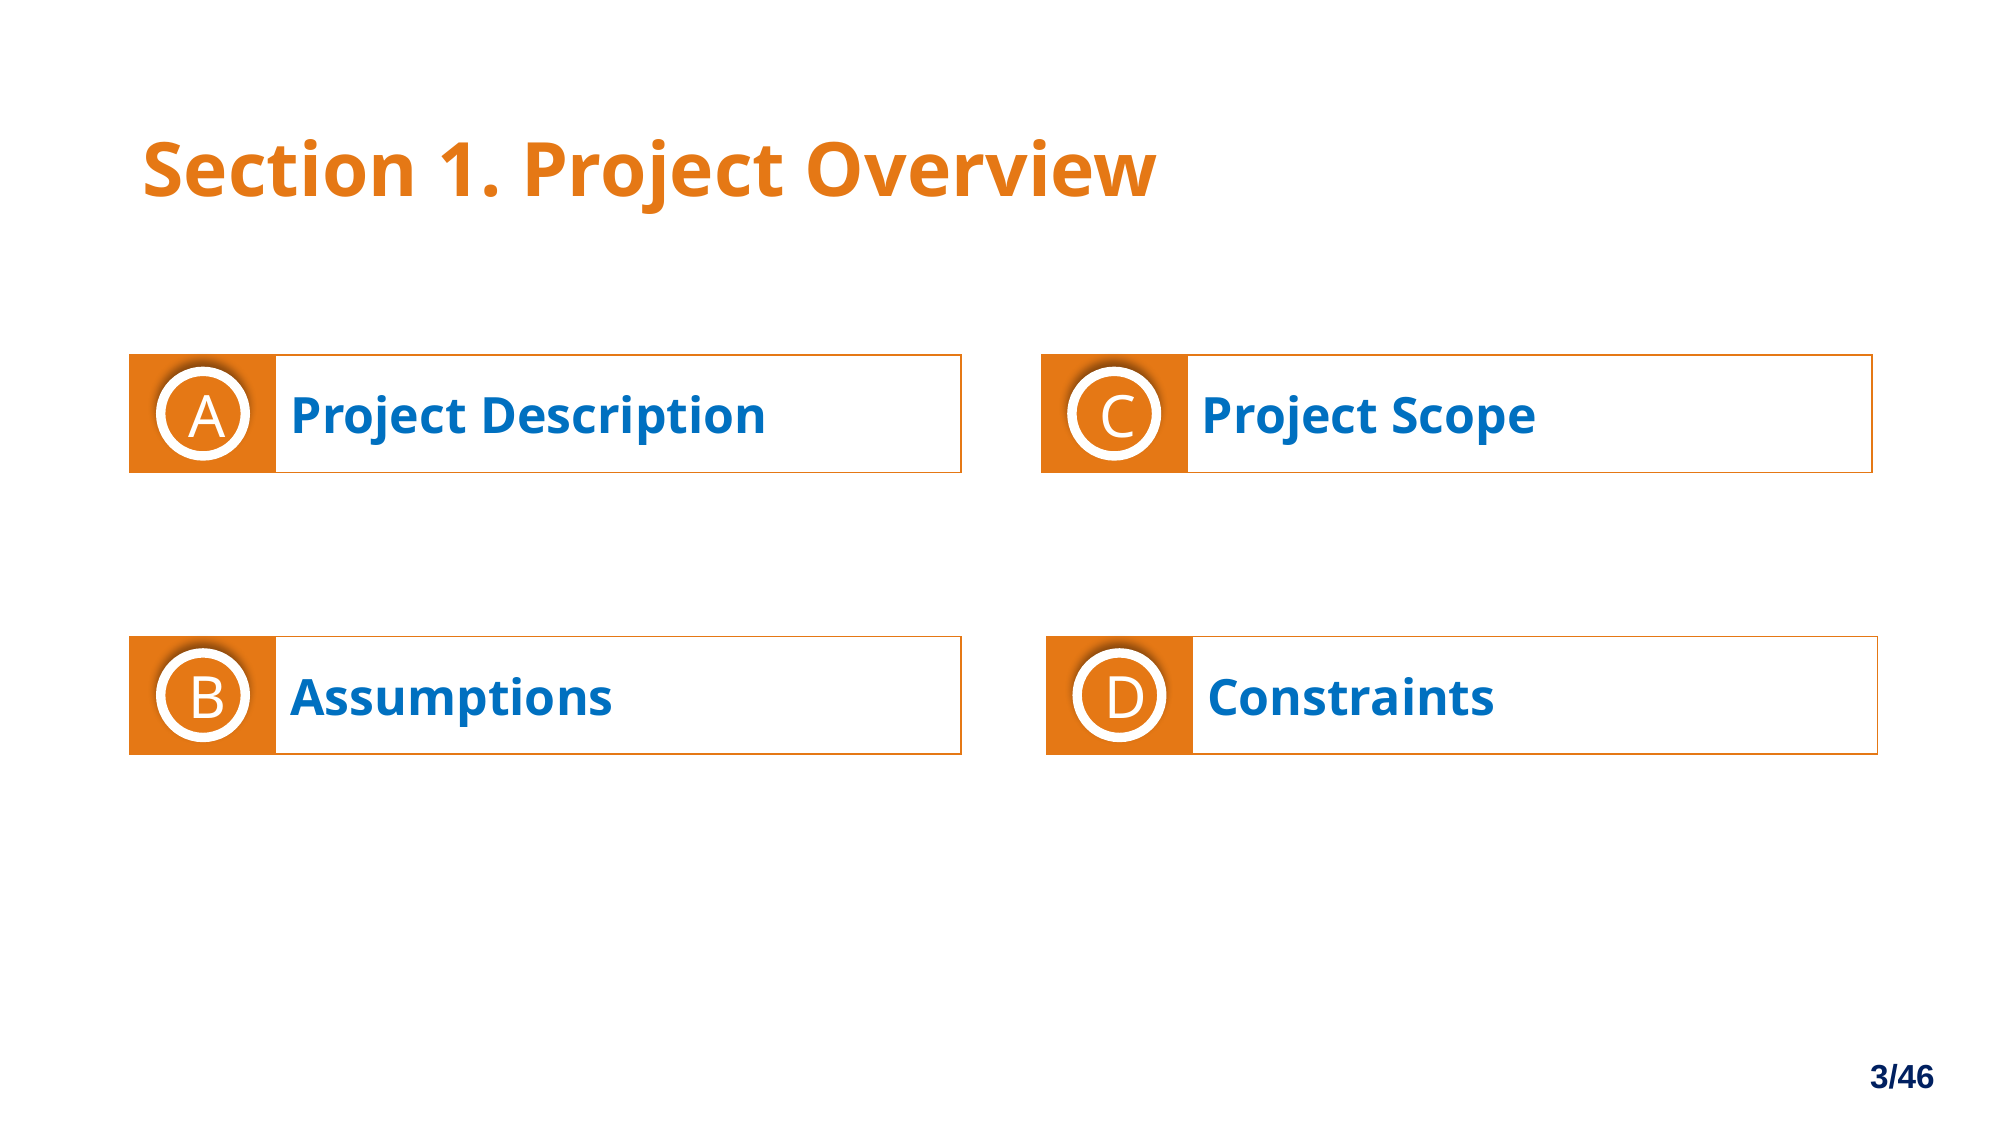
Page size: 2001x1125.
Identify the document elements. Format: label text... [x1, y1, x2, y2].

text_box 3/46 [1274, 1044, 1950, 1105]
text_box A [160, 371, 246, 456]
text_box [1046, 636, 1192, 755]
text_box Section 1. Project Overview [127, 124, 1556, 264]
text_box [130, 354, 275, 473]
text_box Assumptions [275, 636, 961, 755]
text_box B [160, 652, 246, 738]
text_box Constraints [1192, 636, 1878, 755]
text_box C [1071, 371, 1157, 456]
text_box D [1077, 652, 1162, 738]
text_box [1041, 354, 1186, 473]
text_box [130, 636, 275, 755]
text_box Project Scope [1186, 354, 1873, 473]
text_box Project Description [275, 354, 961, 473]
